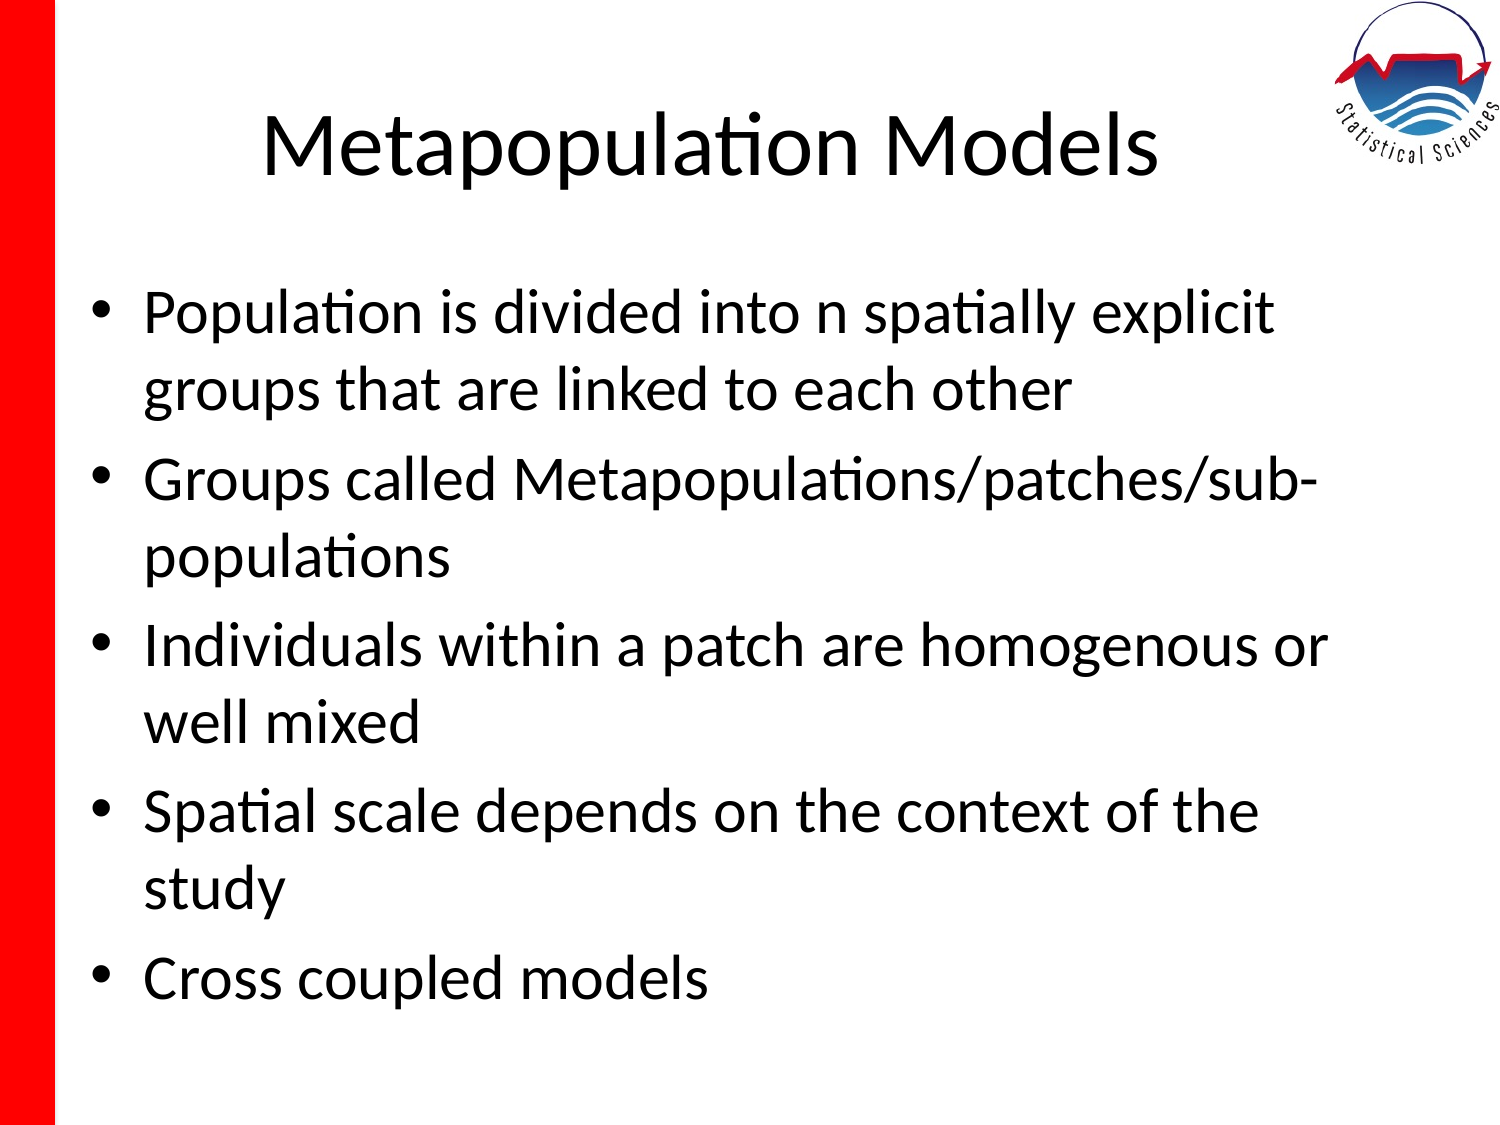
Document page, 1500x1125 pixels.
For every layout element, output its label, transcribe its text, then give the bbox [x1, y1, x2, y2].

title Metapopulation Models [35, 45, 1386, 233]
picture [1334, 0, 1500, 172]
list Population is divided into n spatially explicit groups that are linked to each other Groups called Metapopulations/patches/sub-populations Individuals within a patch are homogenous or well mixed Spatial scale depends on the context of the study Cross coupled models [75, 262, 1425, 1025]
